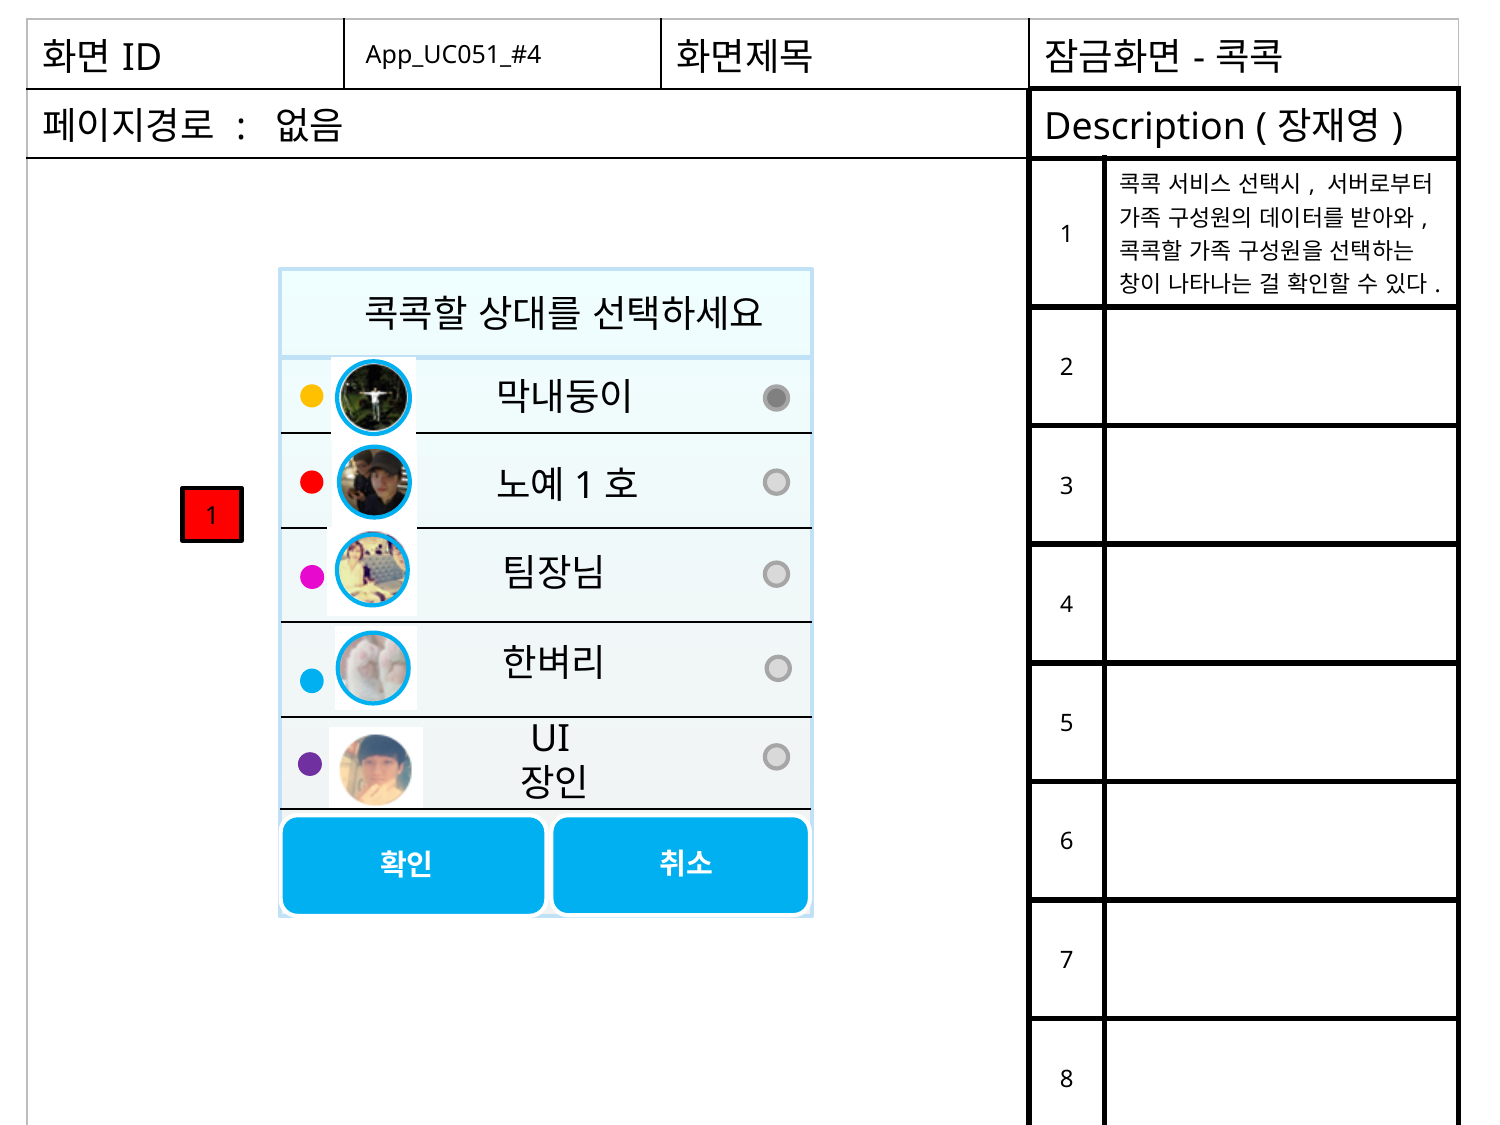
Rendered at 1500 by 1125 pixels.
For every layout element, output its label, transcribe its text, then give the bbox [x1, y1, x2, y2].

table_header 화면ID [28, 20, 343, 88]
text_box 막내둥이 [481, 366, 754, 426]
table_header 화면제목 [662, 20, 1028, 88]
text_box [280, 814, 547, 917]
text_box [298, 562, 322, 592]
table_cell 1 [1032, 161, 1102, 304]
picture [341, 636, 406, 701]
picture [335, 626, 417, 710]
text_box [298, 468, 326, 496]
table_cell 페이지경로 : 없음 [28, 90, 1026, 157]
table_cell [1107, 1021, 1456, 1125]
table_cell [28, 159, 1026, 1125]
text_box 한벼리 [479, 638, 630, 684]
text_box [422, 438, 814, 530]
text_box [422, 533, 814, 624]
table_cell [1107, 310, 1456, 423]
text_box [298, 382, 326, 410]
text_box [764, 654, 792, 683]
table_cell 4 [1032, 547, 1102, 660]
picture [327, 357, 418, 616]
table_cell 2 [1032, 310, 1102, 423]
text_box 콕콕할 상대를 선택하세요 [292, 282, 837, 343]
table_cell [1107, 428, 1456, 541]
picture [329, 727, 423, 808]
text_box [422, 721, 814, 816]
table_cell 콕콕 서비스 선택시, 서버로부터 가족 구성원의 데이터를 받아와, 콕콕할 가족 구성원을 선택하는 창이 나타나는 걸 확인할 수 있다. [1107, 161, 1456, 304]
table_cell 7 [1032, 903, 1102, 1016]
table_header 잠금화면-콕콕 [1030, 20, 1458, 86]
text_box [419, 362, 814, 435]
text_box UI장인 [479, 737, 630, 782]
text_box [762, 743, 791, 771]
text_box [295, 750, 324, 779]
table_cell 3 [1032, 428, 1102, 541]
table_cell 6 [1032, 784, 1102, 897]
text_box [278, 362, 331, 811]
table_cell [1107, 903, 1456, 1016]
text_box [762, 384, 791, 412]
table_cell [1107, 666, 1456, 779]
text_box 1 [180, 486, 244, 543]
text_box [278, 267, 814, 361]
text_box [551, 814, 811, 916]
table_cell [1107, 784, 1456, 897]
text_box [762, 560, 791, 588]
table_cell Description (장재영) [1032, 91, 1456, 156]
table_cell [1107, 547, 1456, 660]
table_header App_UC051_#4 [345, 20, 660, 88]
table_cell 5 [1032, 666, 1102, 779]
text_box [421, 627, 814, 718]
text_box 노예1호 [481, 453, 754, 514]
table_cell 8 [1032, 1021, 1102, 1125]
text_box [762, 468, 791, 496]
text_box 팀장님 [479, 549, 630, 594]
text_box [297, 666, 326, 696]
